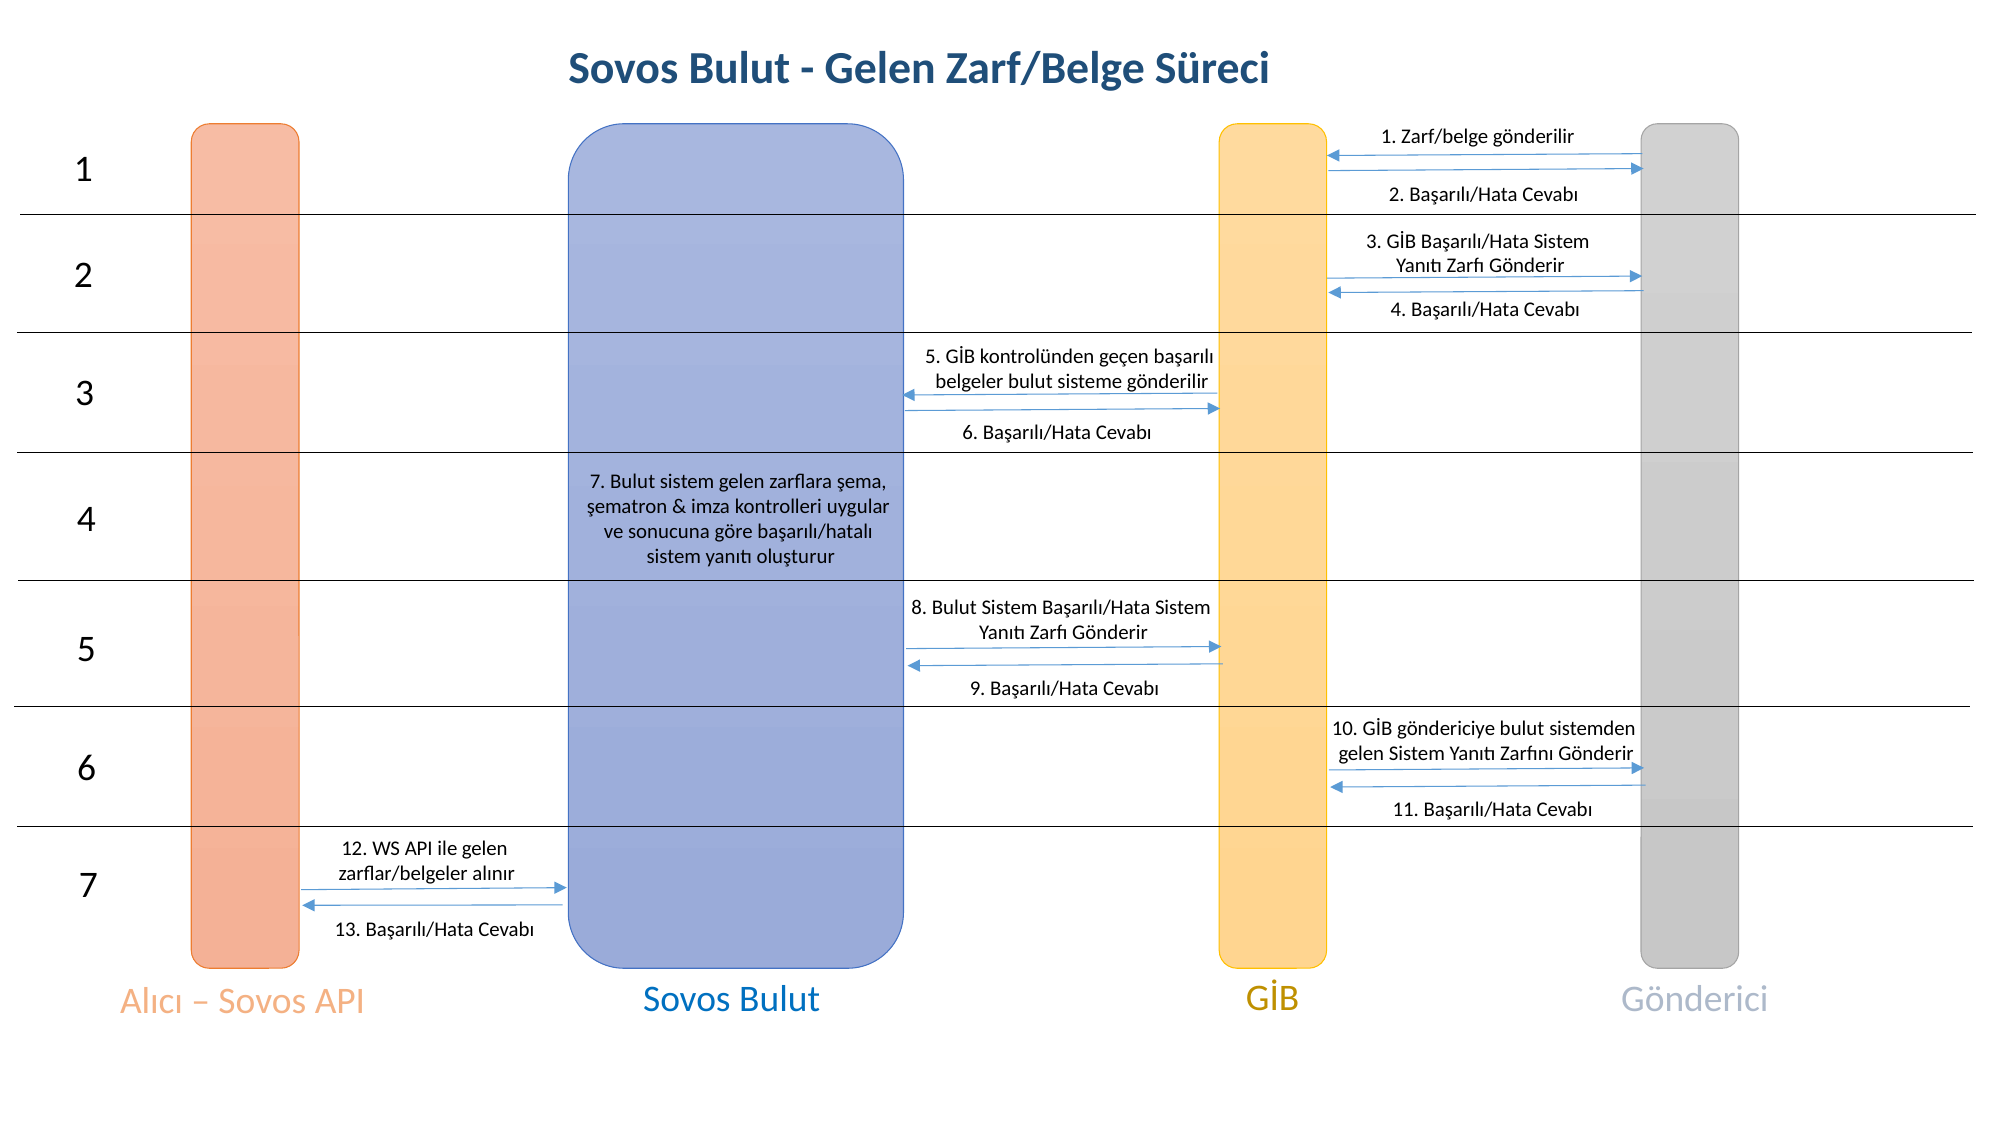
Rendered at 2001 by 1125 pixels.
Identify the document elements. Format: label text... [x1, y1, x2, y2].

text_box [1640, 215, 1740, 332]
text_box [1218, 215, 1328, 332]
text_box [1218, 581, 1328, 706]
text_box Alıcı – Sovos API [105, 968, 381, 1028]
text_box [567, 453, 905, 580]
text_box [1640, 581, 1740, 706]
text_box [567, 123, 905, 214]
text_box Gönderici [1606, 966, 1784, 1027]
text_box 5 [62, 616, 111, 677]
text_box [567, 333, 905, 452]
text_box Sovos Bulut - Gelen Zarf/Belge Süreci [553, 30, 1286, 100]
text_box [190, 453, 300, 580]
text_box 2 [59, 242, 108, 303]
text_box [190, 333, 300, 452]
text_box [1640, 333, 1740, 452]
text_box 11. Başarılı/Hata Cevabı [1377, 788, 1608, 826]
text_box [1218, 707, 1328, 826]
text_box 9. Başarılı/Hata Cevabı [955, 667, 1175, 706]
text_box Sovos Bulut [628, 966, 836, 1027]
text_box 6. Başarılı/Hata Cevabı [947, 411, 1167, 452]
text_box 8. Bulut Sistem Başarılı/Hata Sistem Yanıtı Zarfı Gönderir [896, 586, 1231, 651]
text_box 12. WS API ile gelen zarflar/belgeler alınır [323, 827, 530, 887]
text_box [567, 827, 905, 969]
text_box 2. Başarılı/Hata Cevabı [1374, 172, 1594, 213]
text_box [1218, 333, 1328, 452]
text_box [567, 707, 905, 826]
text_box 7. Bulut sistem gelen zarflara şema, şematron & imza kontrolleri uygular ve sonucuna göre başarılı/hatalı sistem yanıtı oluşturur [572, 460, 910, 576]
text_box GİB [1231, 965, 1315, 1026]
text_box 1. Zarf/belge gönderilir [1366, 115, 1644, 153]
text_box 3. GİB Başarılı/Hata Sistem Yanıtı Zarfı Gönderir [1351, 219, 1610, 276]
text_box [567, 581, 905, 706]
text_box 13. Başarılı/Hata Cevabı [319, 908, 550, 949]
text_box 5. GİB kontrolünden geçen başarılı belgeler bulut sisteme gönderilir [910, 335, 1234, 401]
text_box [1640, 707, 1740, 826]
text_box [190, 707, 300, 826]
text_box 3 [60, 360, 110, 421]
text_box 6 [62, 735, 112, 795]
text_box [1218, 123, 1328, 214]
text_box 1 [59, 136, 108, 196]
text_box 3. GİB Başarılı/Hata Sistem Yanıtı Zarfı Gönderir [1351, 279, 1610, 285]
text_box [190, 215, 300, 332]
text_box 7 [64, 852, 113, 912]
text_box [1640, 123, 1740, 214]
text_box [1640, 453, 1740, 580]
text_box 4. Başarılı/Hata Cevabı [1375, 293, 1596, 329]
text_box [190, 581, 300, 706]
text_box [190, 827, 300, 968]
text_box [1640, 827, 1740, 966]
text_box [1218, 453, 1328, 580]
text_box 4 [62, 486, 111, 547]
text_box [190, 123, 300, 214]
text_box [567, 215, 905, 332]
text_box 10. GİB göndericiye bulut sistemden gelen Sistem Yanıtı Zarfını Gönderir [1317, 707, 1656, 773]
text_box [1218, 827, 1328, 968]
